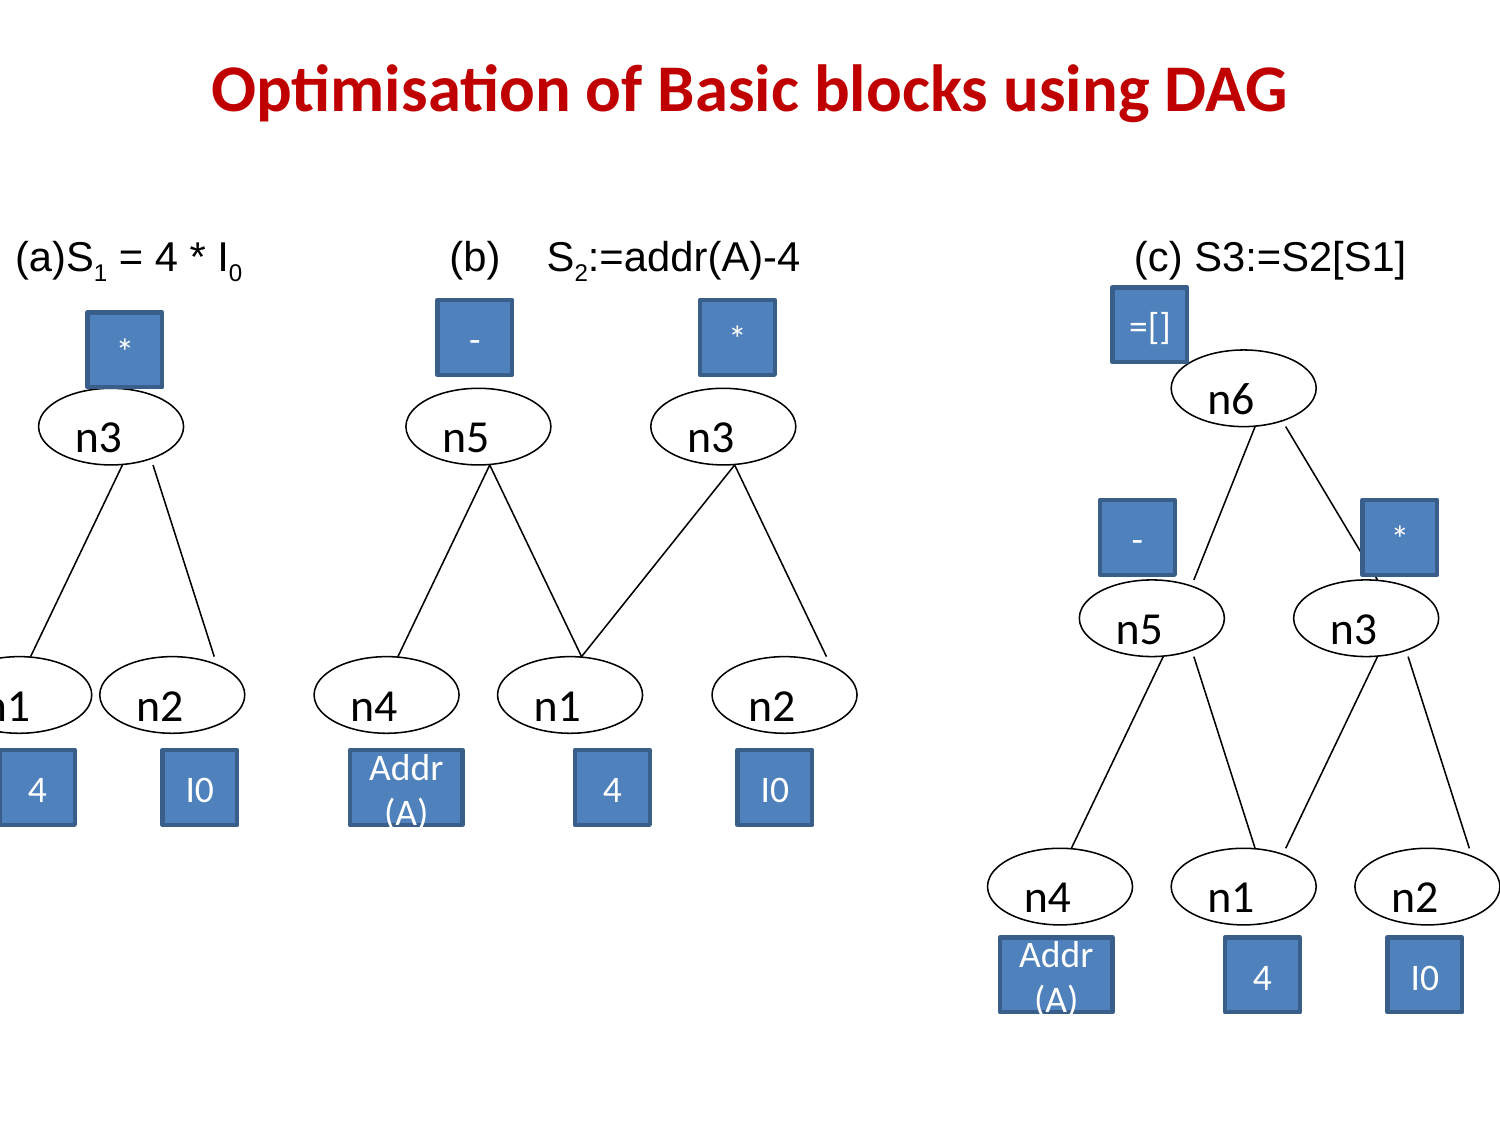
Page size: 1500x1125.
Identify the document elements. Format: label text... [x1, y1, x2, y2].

text_box - [437, 299, 513, 349]
text_box I0 [1387, 937, 1463, 1013]
title Optimisation of Basic blocks using DAG [75, 45, 1425, 125]
text_box 4 [1224, 937, 1300, 1013]
text_box Addr(A) [999, 937, 1113, 1013]
text_box * [87, 312, 163, 349]
text_box (a)S1 = 4 * I0 (b) S2:=addr(A)-4 (c) S3:=S2[S1] [0, 224, 1500, 291]
text_box =[] [1112, 287, 1188, 349]
text_box * [699, 299, 775, 349]
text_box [0, 349, 1500, 926]
